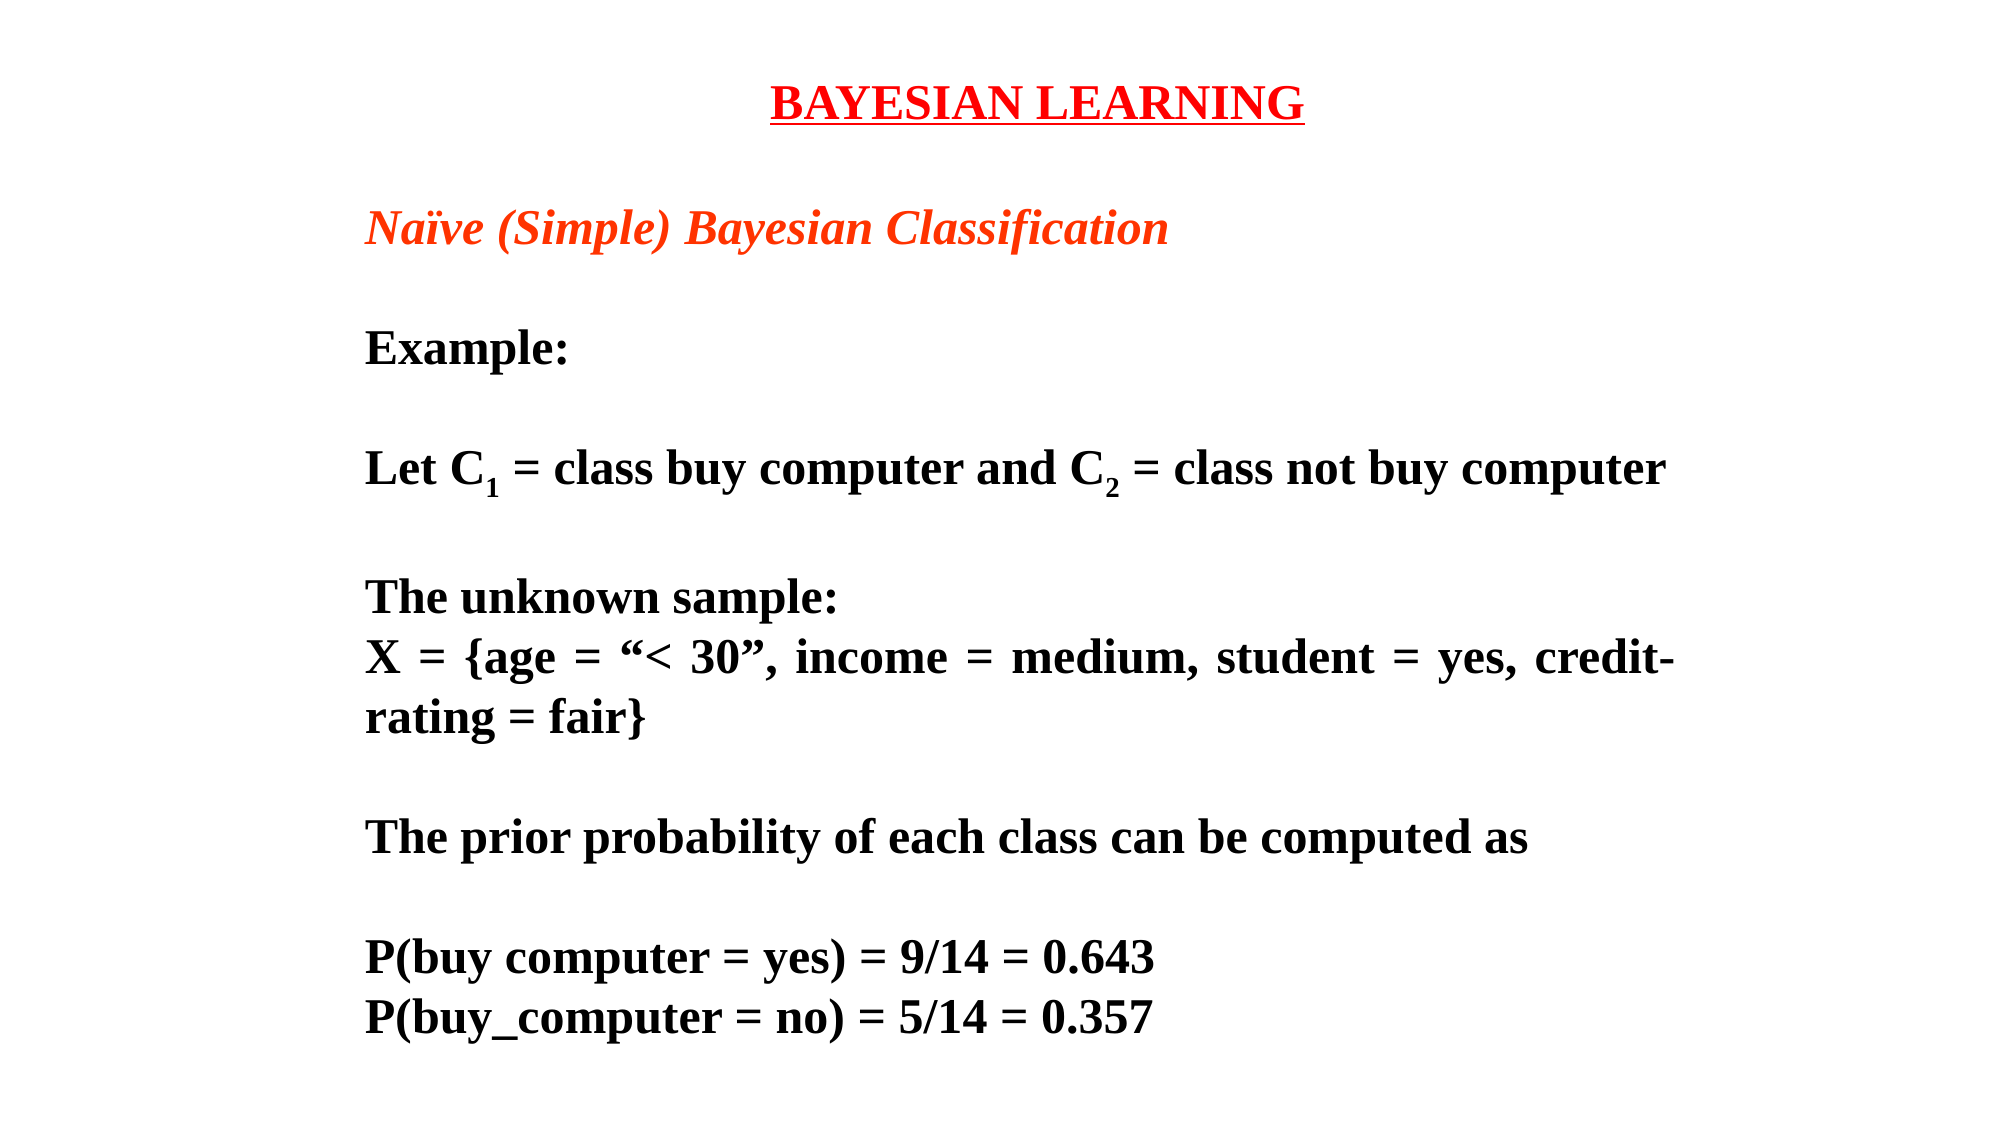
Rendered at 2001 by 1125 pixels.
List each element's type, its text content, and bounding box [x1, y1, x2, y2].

text_box BAYESIAN LEARNING [375, 62, 1700, 138]
text_box Naïve (Simple) Bayesian Classification Example: Let C1 = class buy computer and C2 = class not buy computer The unknown sample: X = {age = “< 30”, income = medium, student = yes, credit-rating = fair} The prior probability of each class can be computed as P(buy computer = yes) = 9/14 = 0.643 P(buy_computer = no) = 5/14 = 0.357 [349, 187, 1692, 1051]
